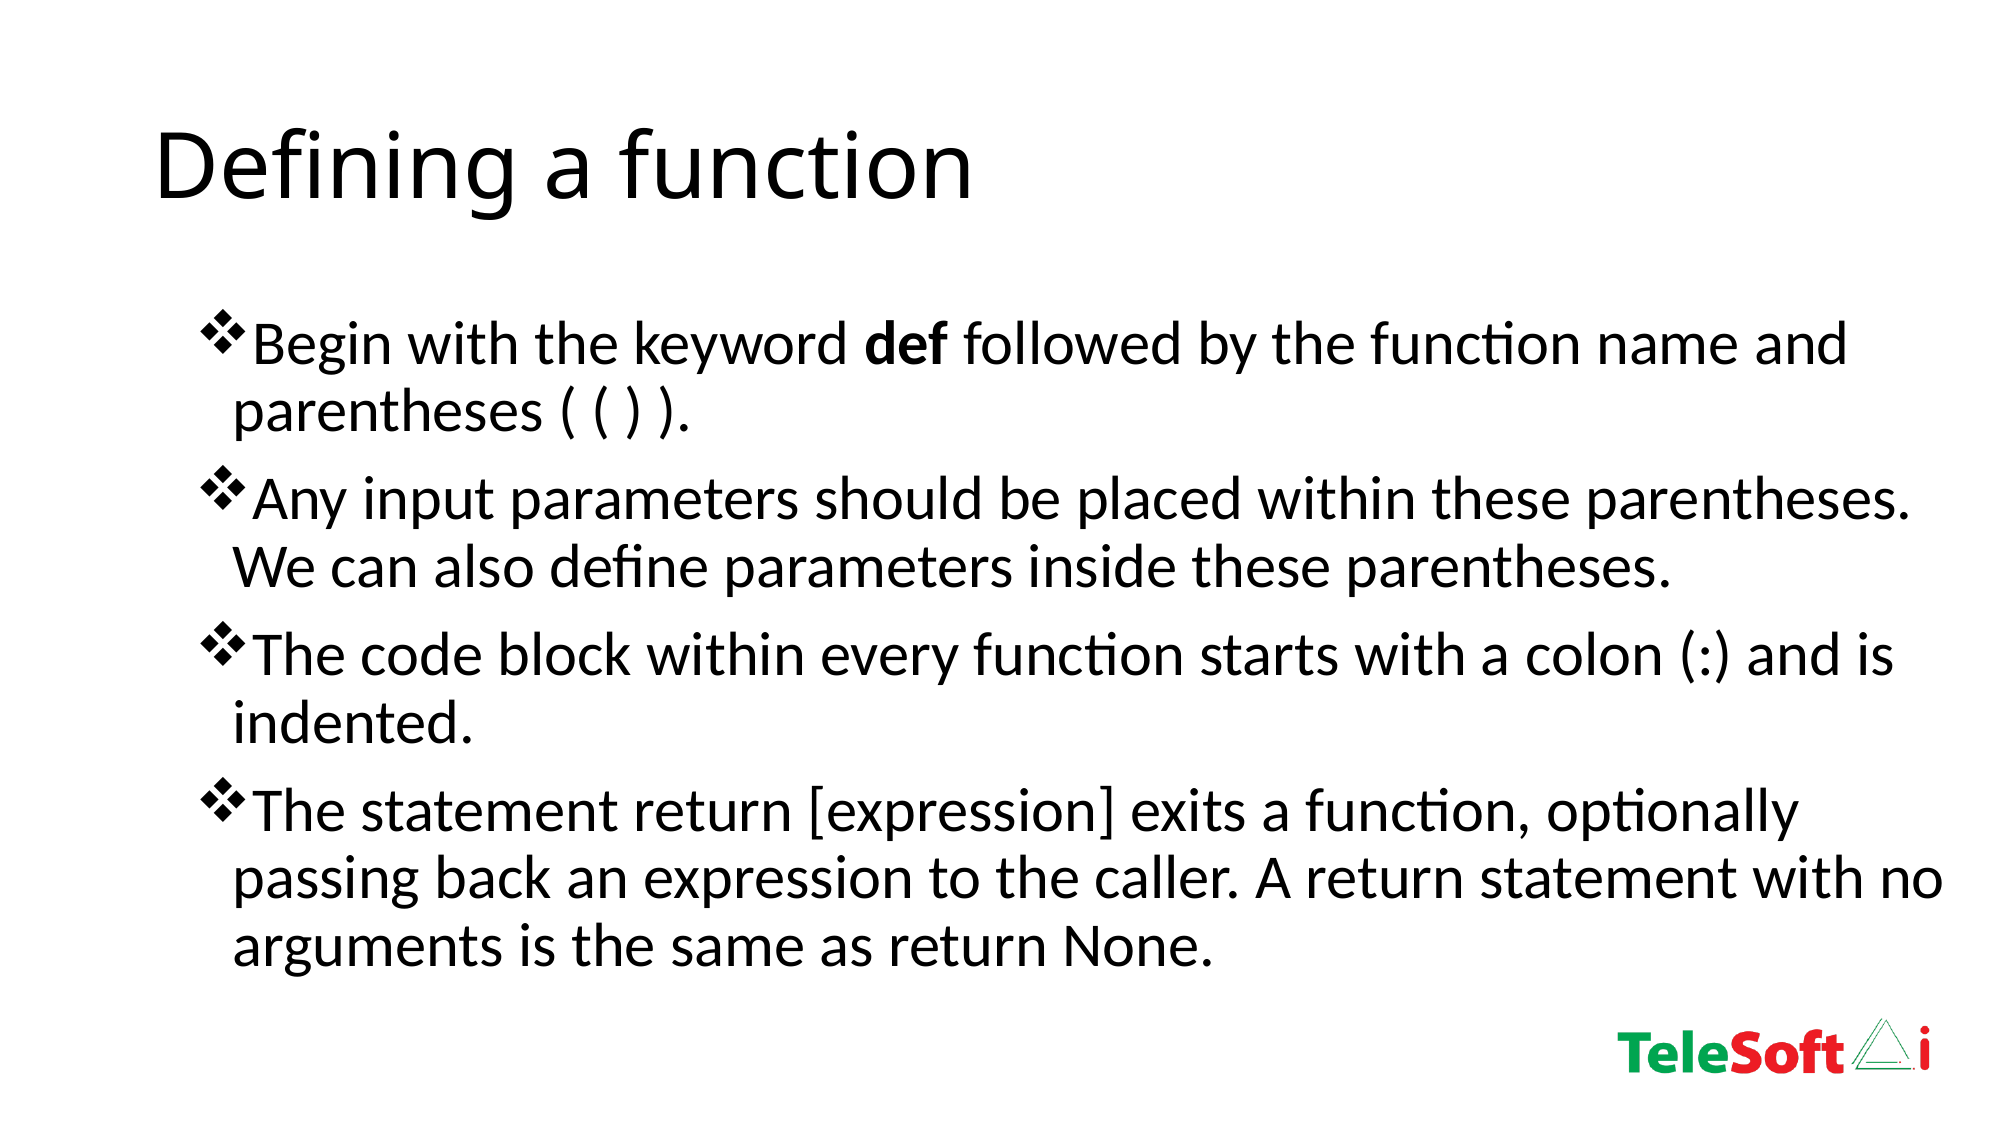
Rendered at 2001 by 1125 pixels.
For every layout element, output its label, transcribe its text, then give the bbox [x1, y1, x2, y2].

title Defining a function [137, 59, 1863, 278]
picture [1493, 872, 2000, 1125]
list Begin with the keyword def followed by the function name and parentheses ( ( ) ). Any input parameters should be placed within these parentheses. We can also define parameters inside these parentheses. The code block within every function starts with a colon (:) and is indented. The statement return [expression] exits a function, optionally passing back an expression to the caller. A return statement with no arguments is the same as return None. [180, 302, 1977, 1039]
